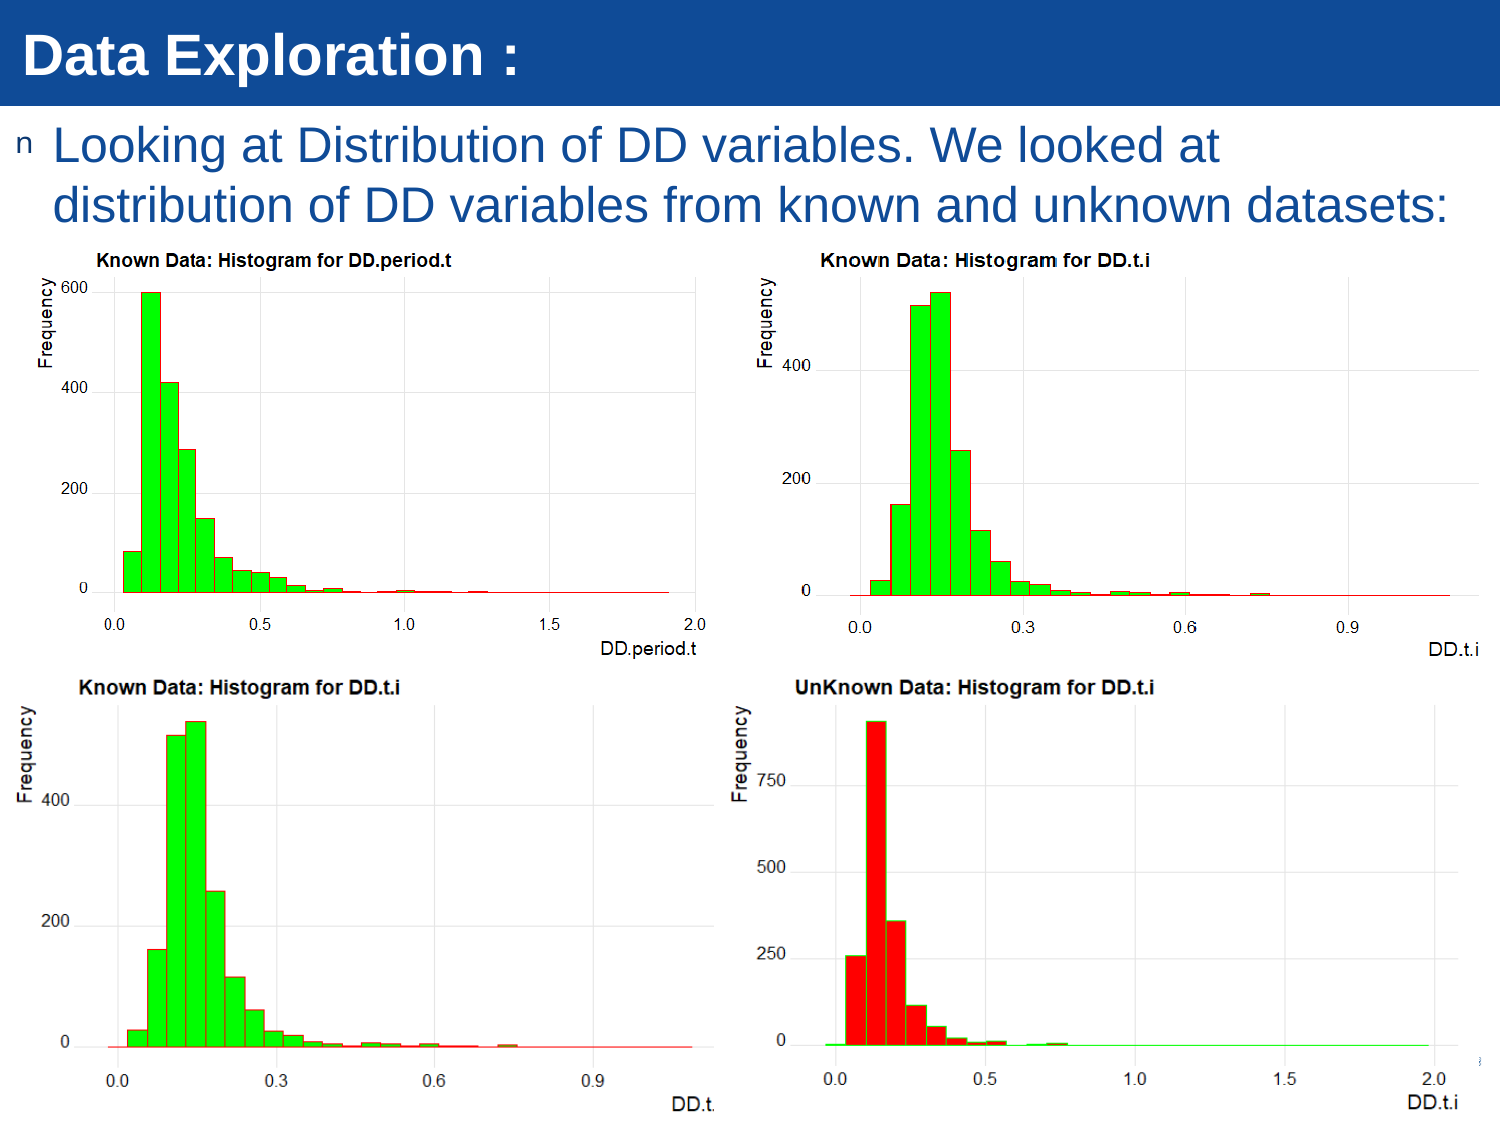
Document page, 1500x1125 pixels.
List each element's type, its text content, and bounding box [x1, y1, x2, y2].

picture [0, 240, 1500, 1125]
title Data Exploration : [7, 0, 1463, 104]
list Looking at Distribution of DD variables. We looked at distribution of DD variables from known and unknown datasets: [0, 104, 1470, 665]
